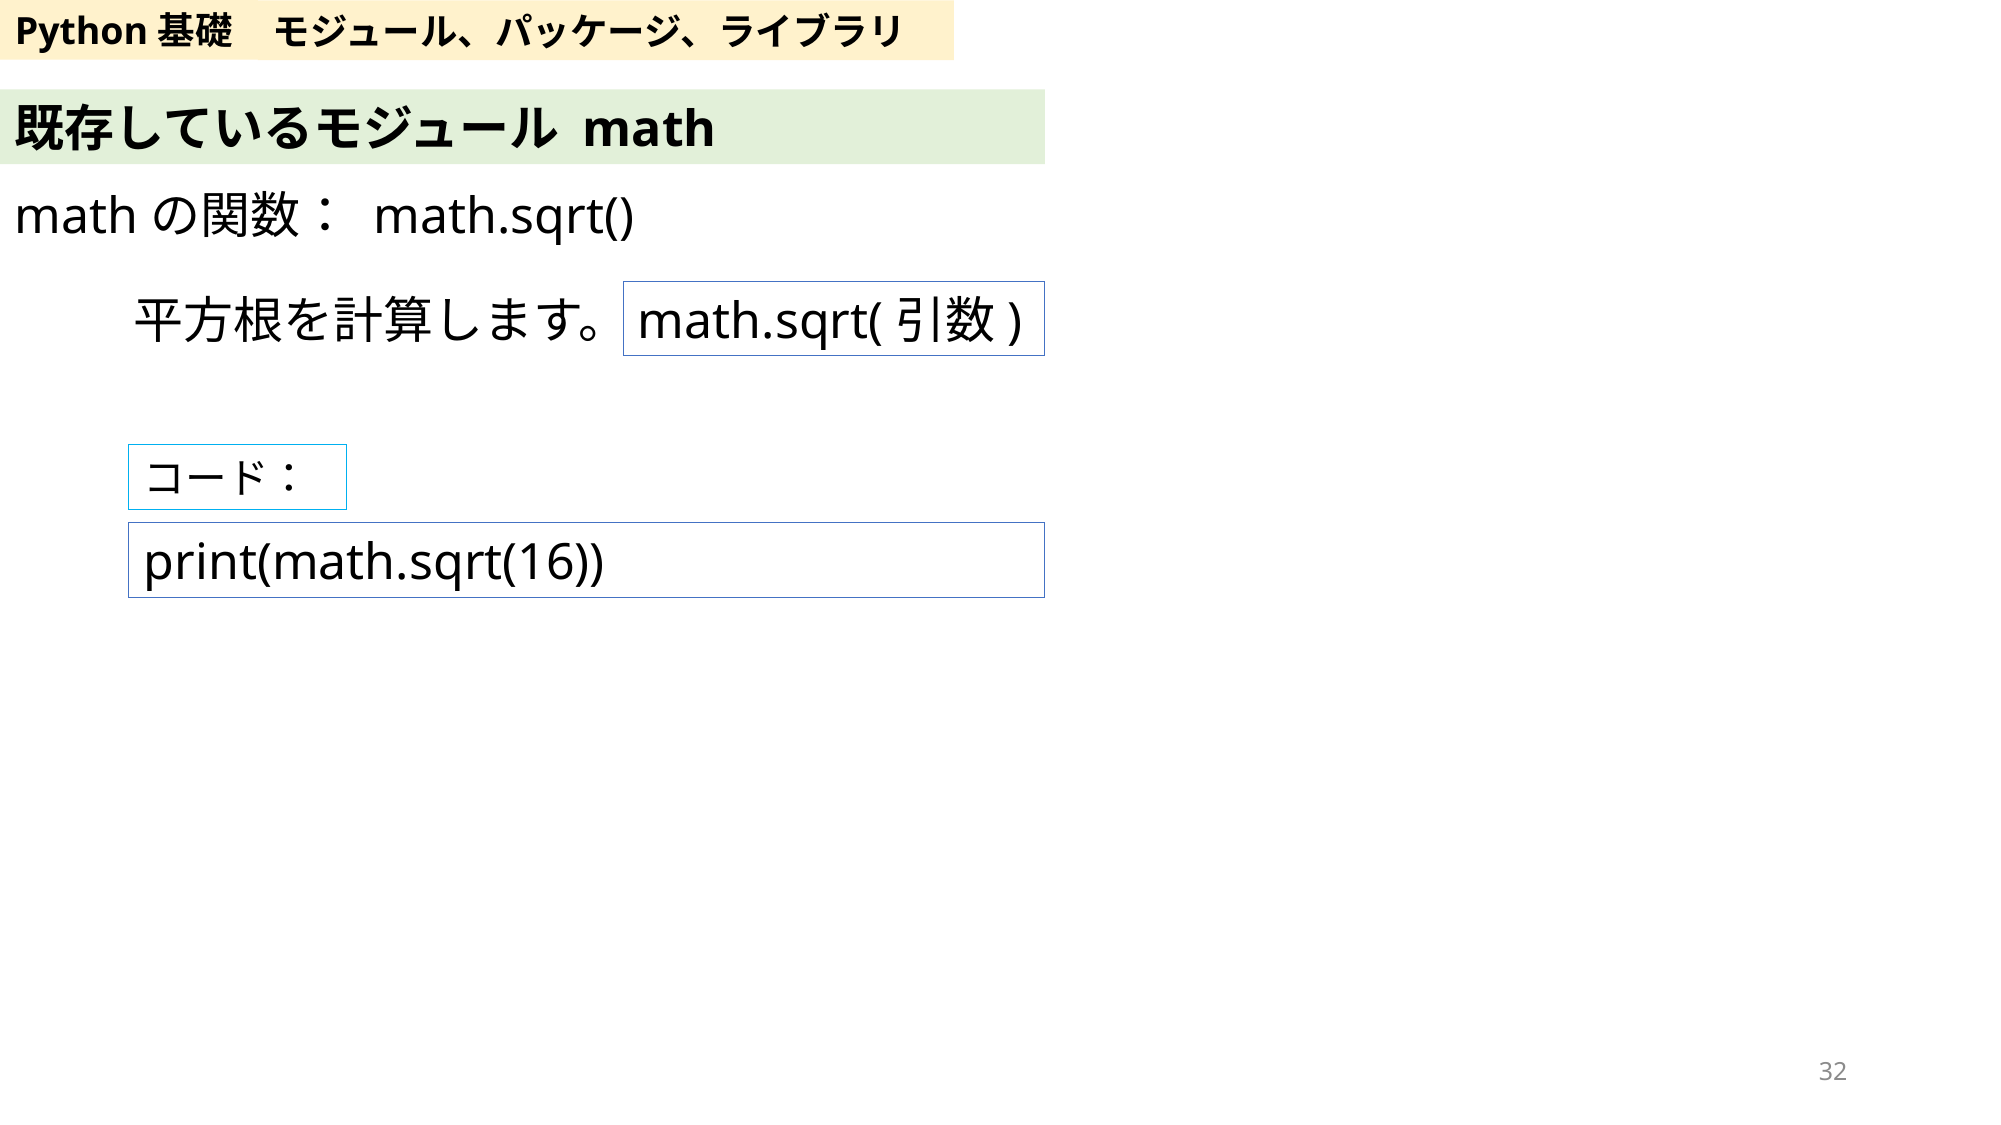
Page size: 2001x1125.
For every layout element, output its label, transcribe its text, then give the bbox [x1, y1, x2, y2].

text_box mathの関数： math.sqrt() [0, 176, 1493, 251]
text_box 既存しているモジュール math [0, 89, 1045, 165]
text_box コード： [128, 444, 347, 510]
text_box Python基礎 [0, 0, 258, 60]
text_box print(math.sqrt(16)) [128, 522, 1045, 598]
text_box モジュール、パッケージ、ライブラリ [257, 0, 954, 61]
slide_number 32 [1412, 1042, 1863, 1103]
text_box 平方根を計算します。 [119, 281, 1229, 356]
